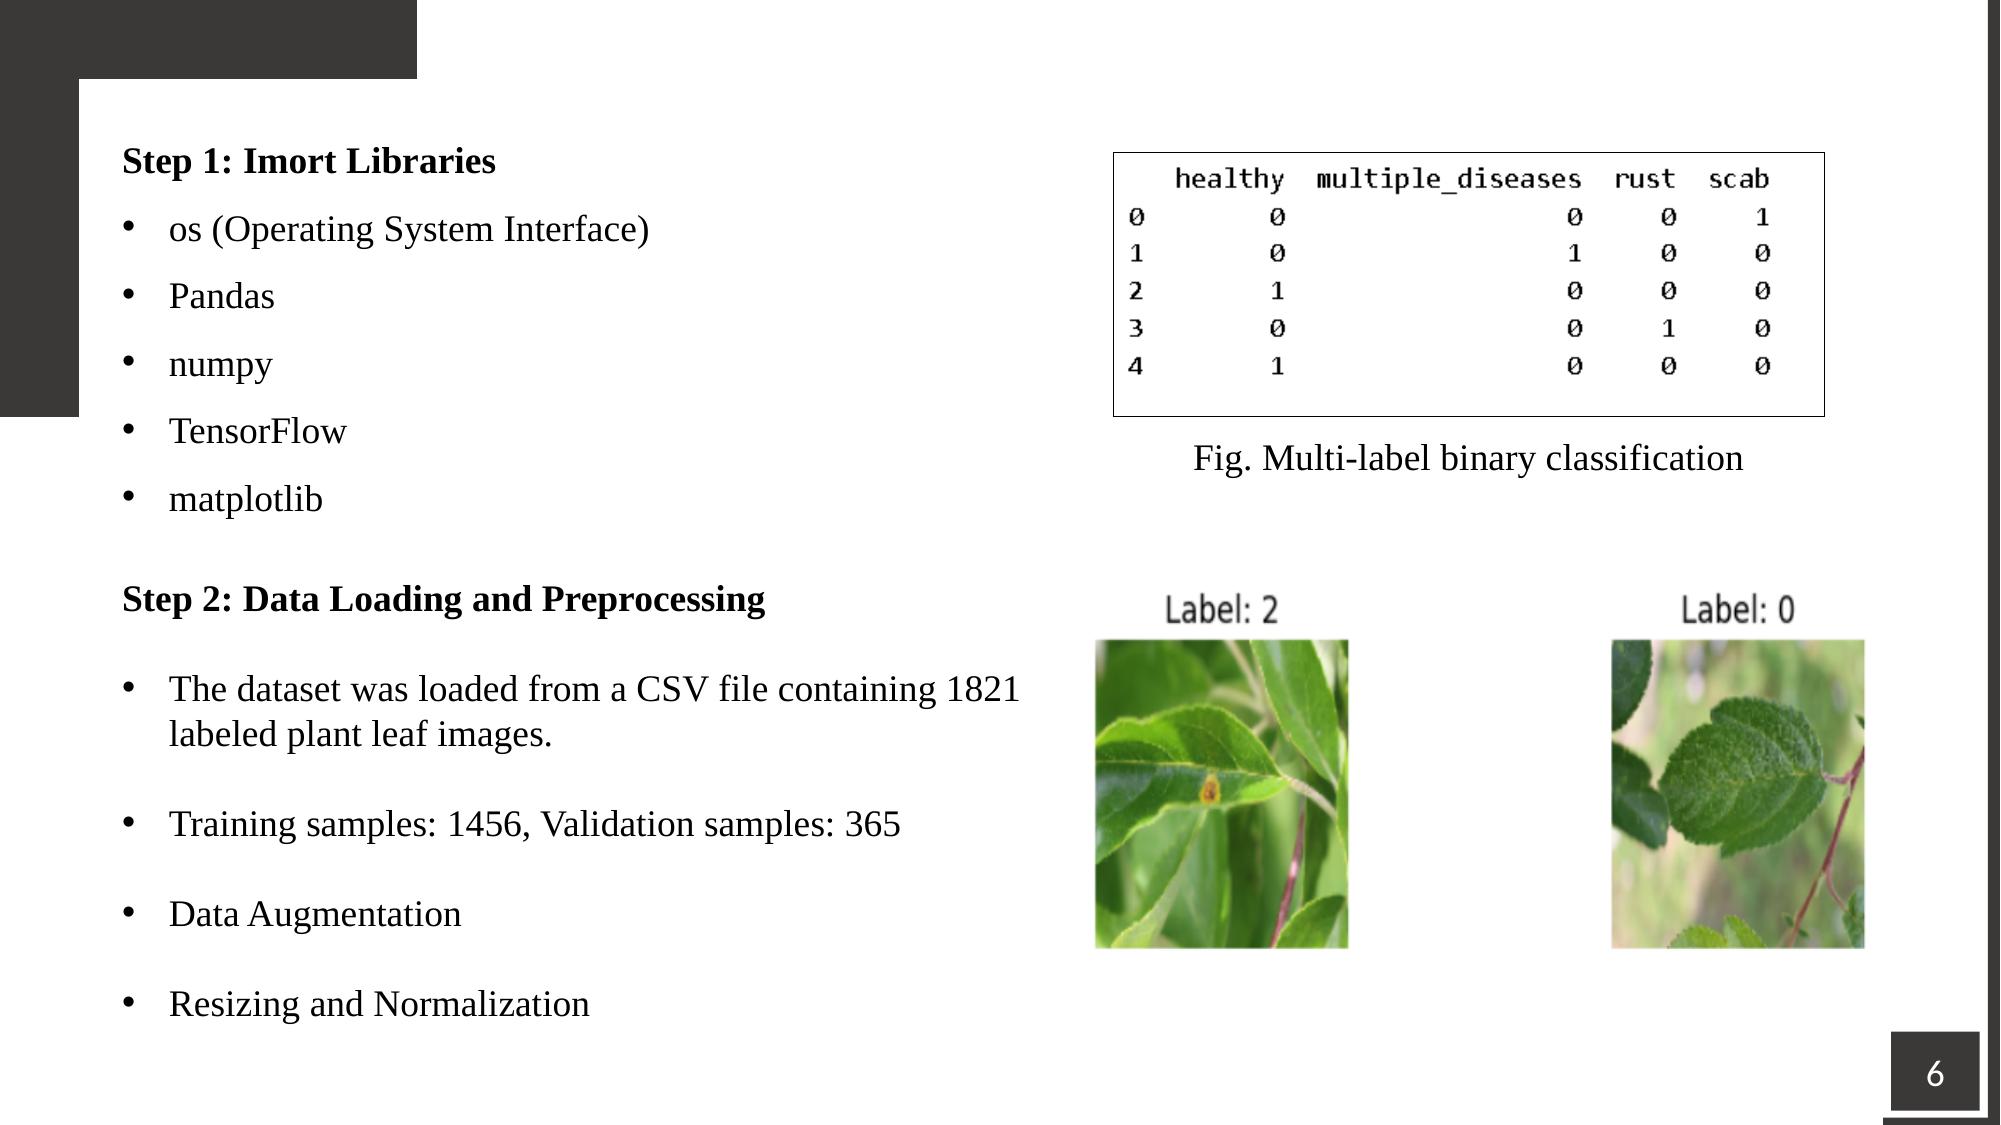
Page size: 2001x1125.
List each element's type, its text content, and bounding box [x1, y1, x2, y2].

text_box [1882, 0, 2000, 1125]
text_box Fig. Multi-label binary classification [1113, 441, 1825, 486]
picture [1113, 152, 1825, 417]
text_box Step 1: Imort Libraries os (Operating System Interface) Pandas numpy TensorFlow matplotlib [107, 128, 936, 526]
text_box Step 2: Data Loading and Preprocessing The dataset was loaded from a CSV file containing 1821 labeled plant leaf images. Training samples: 1456, Validation samples: 365 Data Augmentation Resizing and Normalization [107, 567, 1084, 1032]
picture [1062, 571, 1945, 973]
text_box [0, 0, 417, 417]
